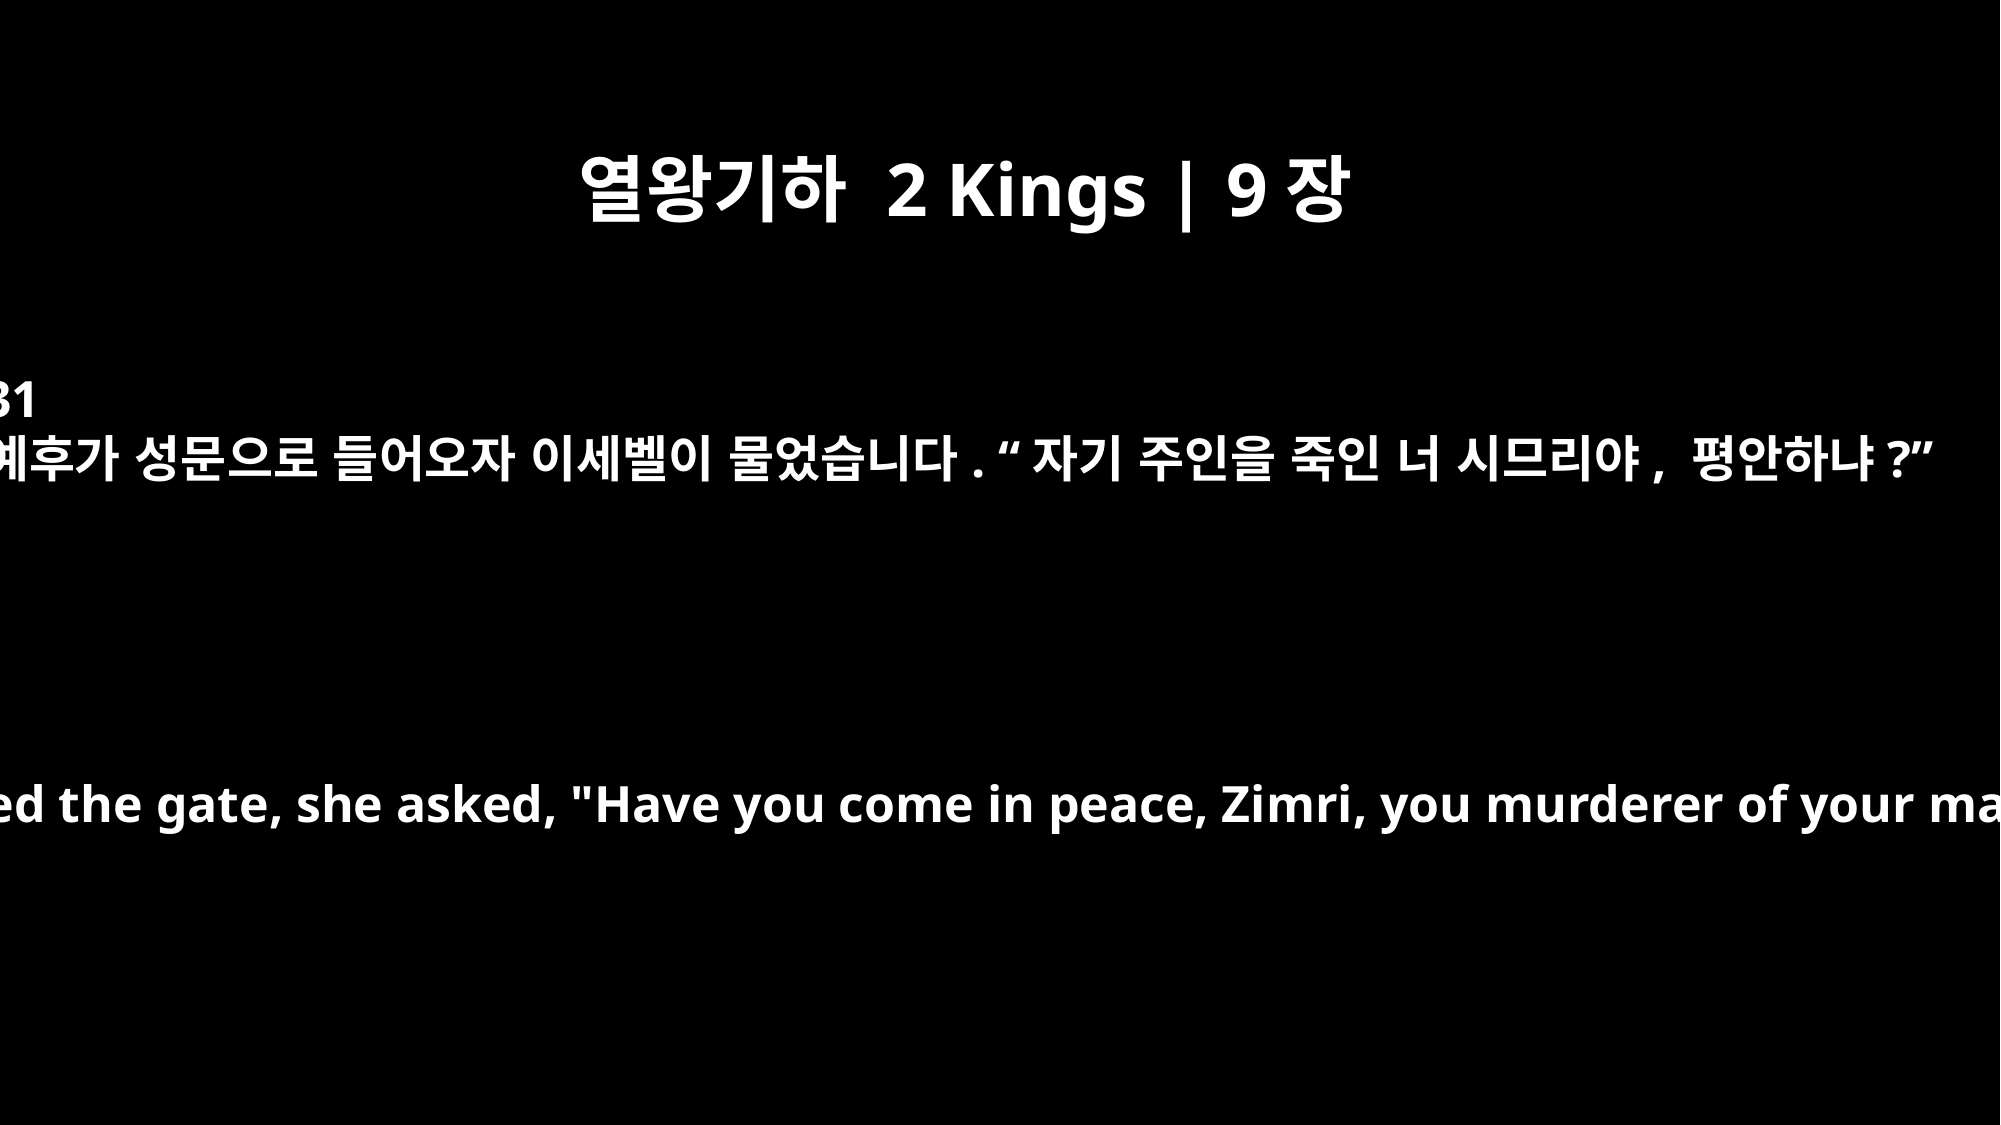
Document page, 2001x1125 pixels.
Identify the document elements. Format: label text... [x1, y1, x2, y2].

text_box 열왕기하 2 Kings | 9장 [564, 136, 1368, 239]
text_box 31 예후가 성문으로 들어오자 이세벨이 물었습니다. “자기 주인을 죽인 너 시므리야, 평안하냐?” [0, 359, 1949, 495]
text_box As Jehu entered the gate, she asked, "Have you come in peace, Zimri, you murderer of your master?" [0, 764, 2000, 840]
